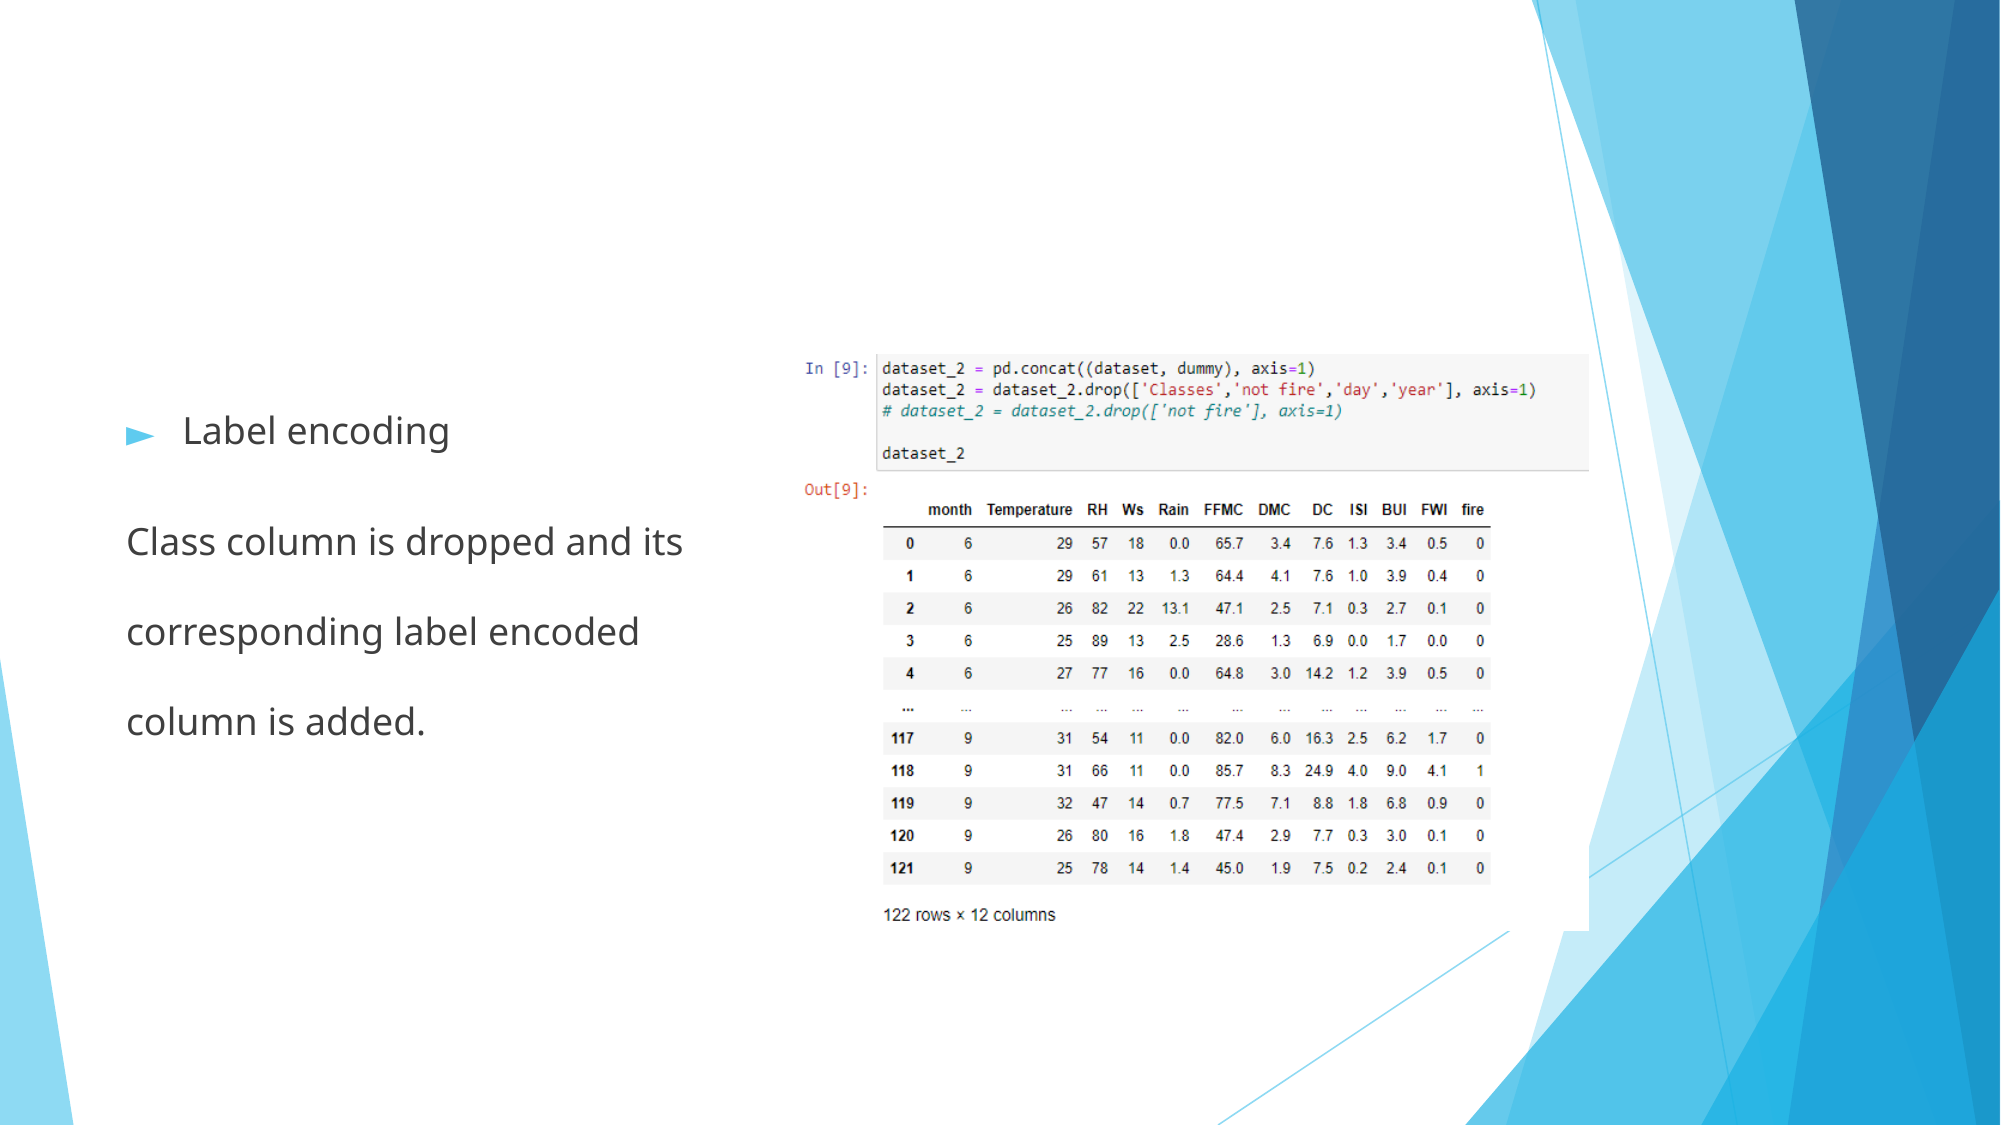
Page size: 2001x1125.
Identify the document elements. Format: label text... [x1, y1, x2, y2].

list Label encoding Class column is dropped and its corresponding label encoded column is added. [111, 354, 797, 992]
picture [795, 354, 1589, 932]
